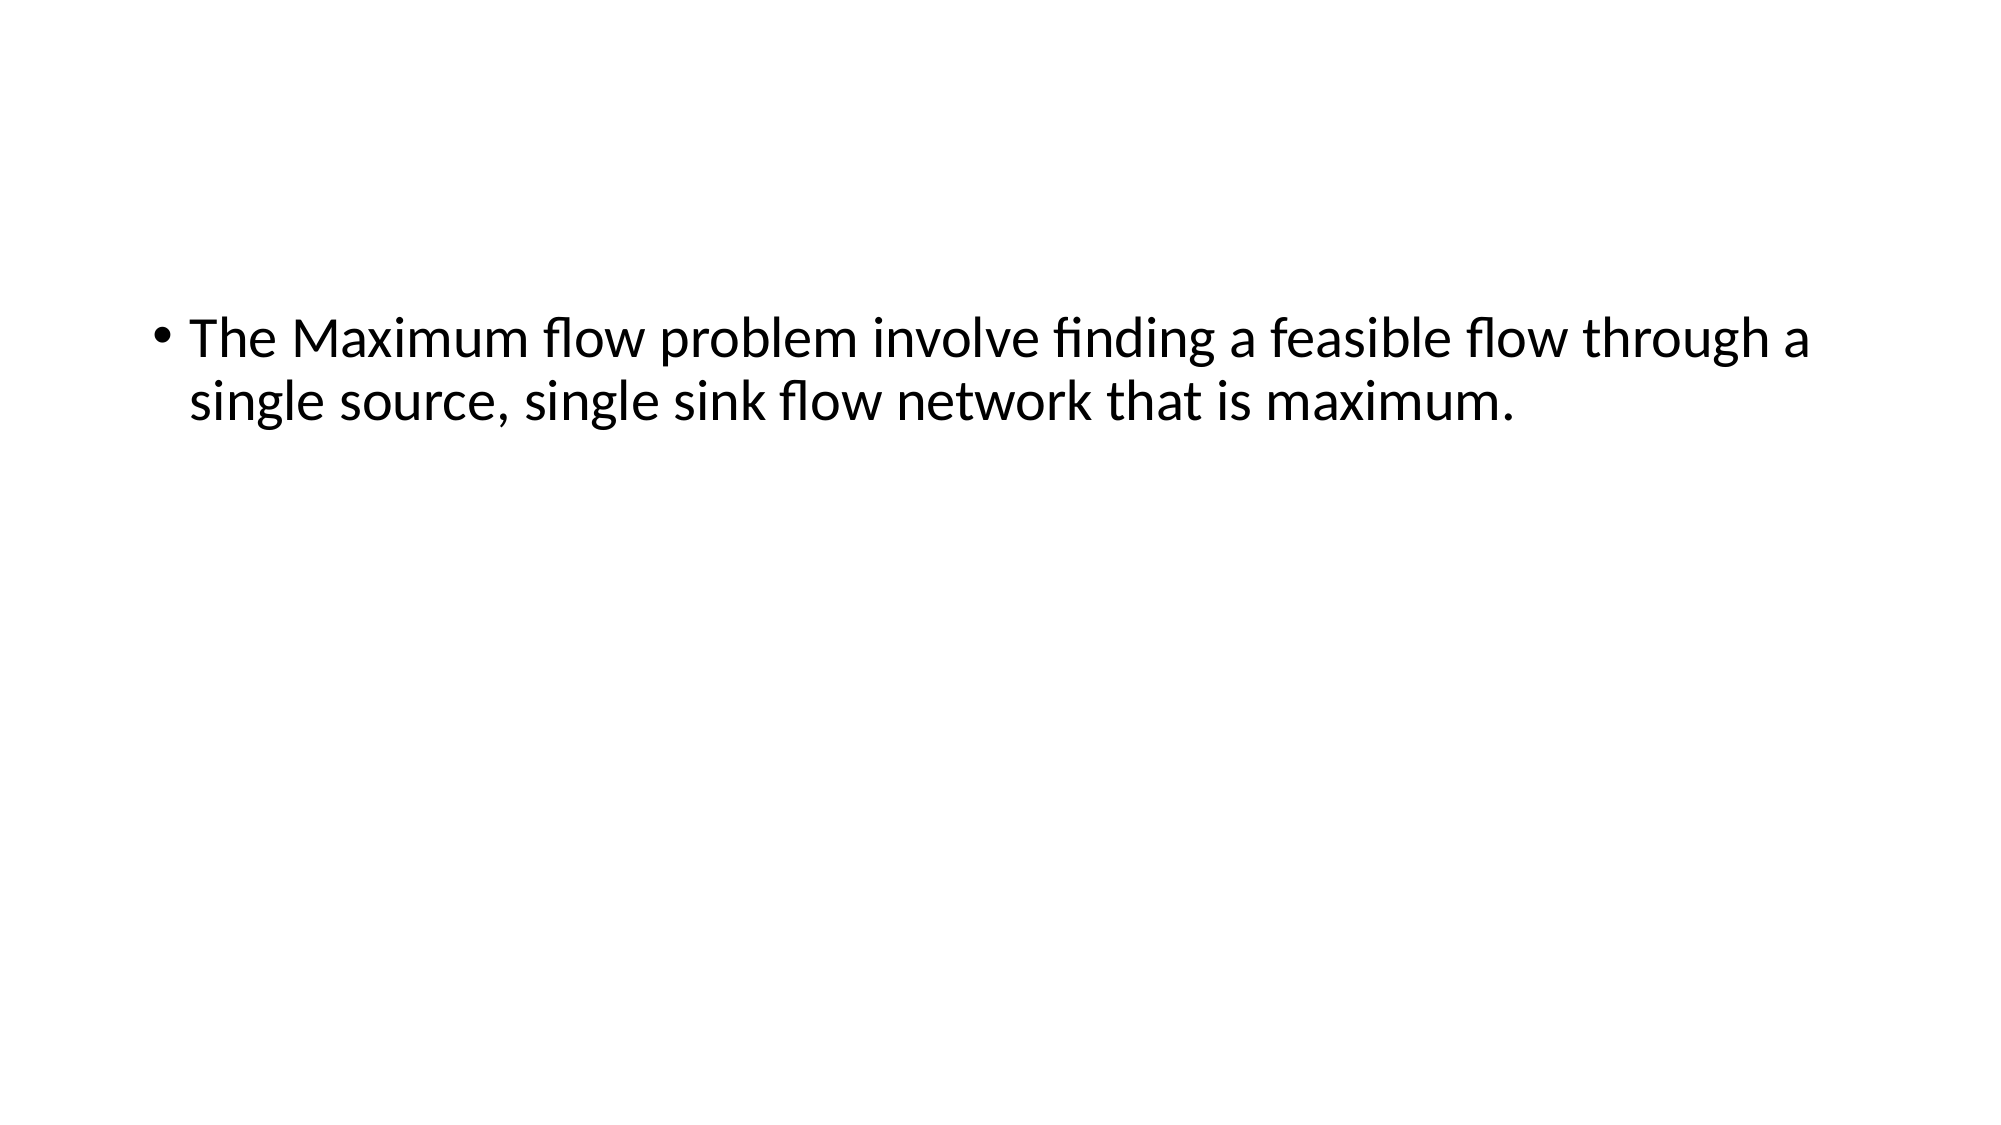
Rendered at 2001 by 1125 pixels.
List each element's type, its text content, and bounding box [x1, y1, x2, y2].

list The Maximum flow problem involve finding a feasible flow through a single source, single sink flow network that is maximum. [137, 299, 1863, 1014]
